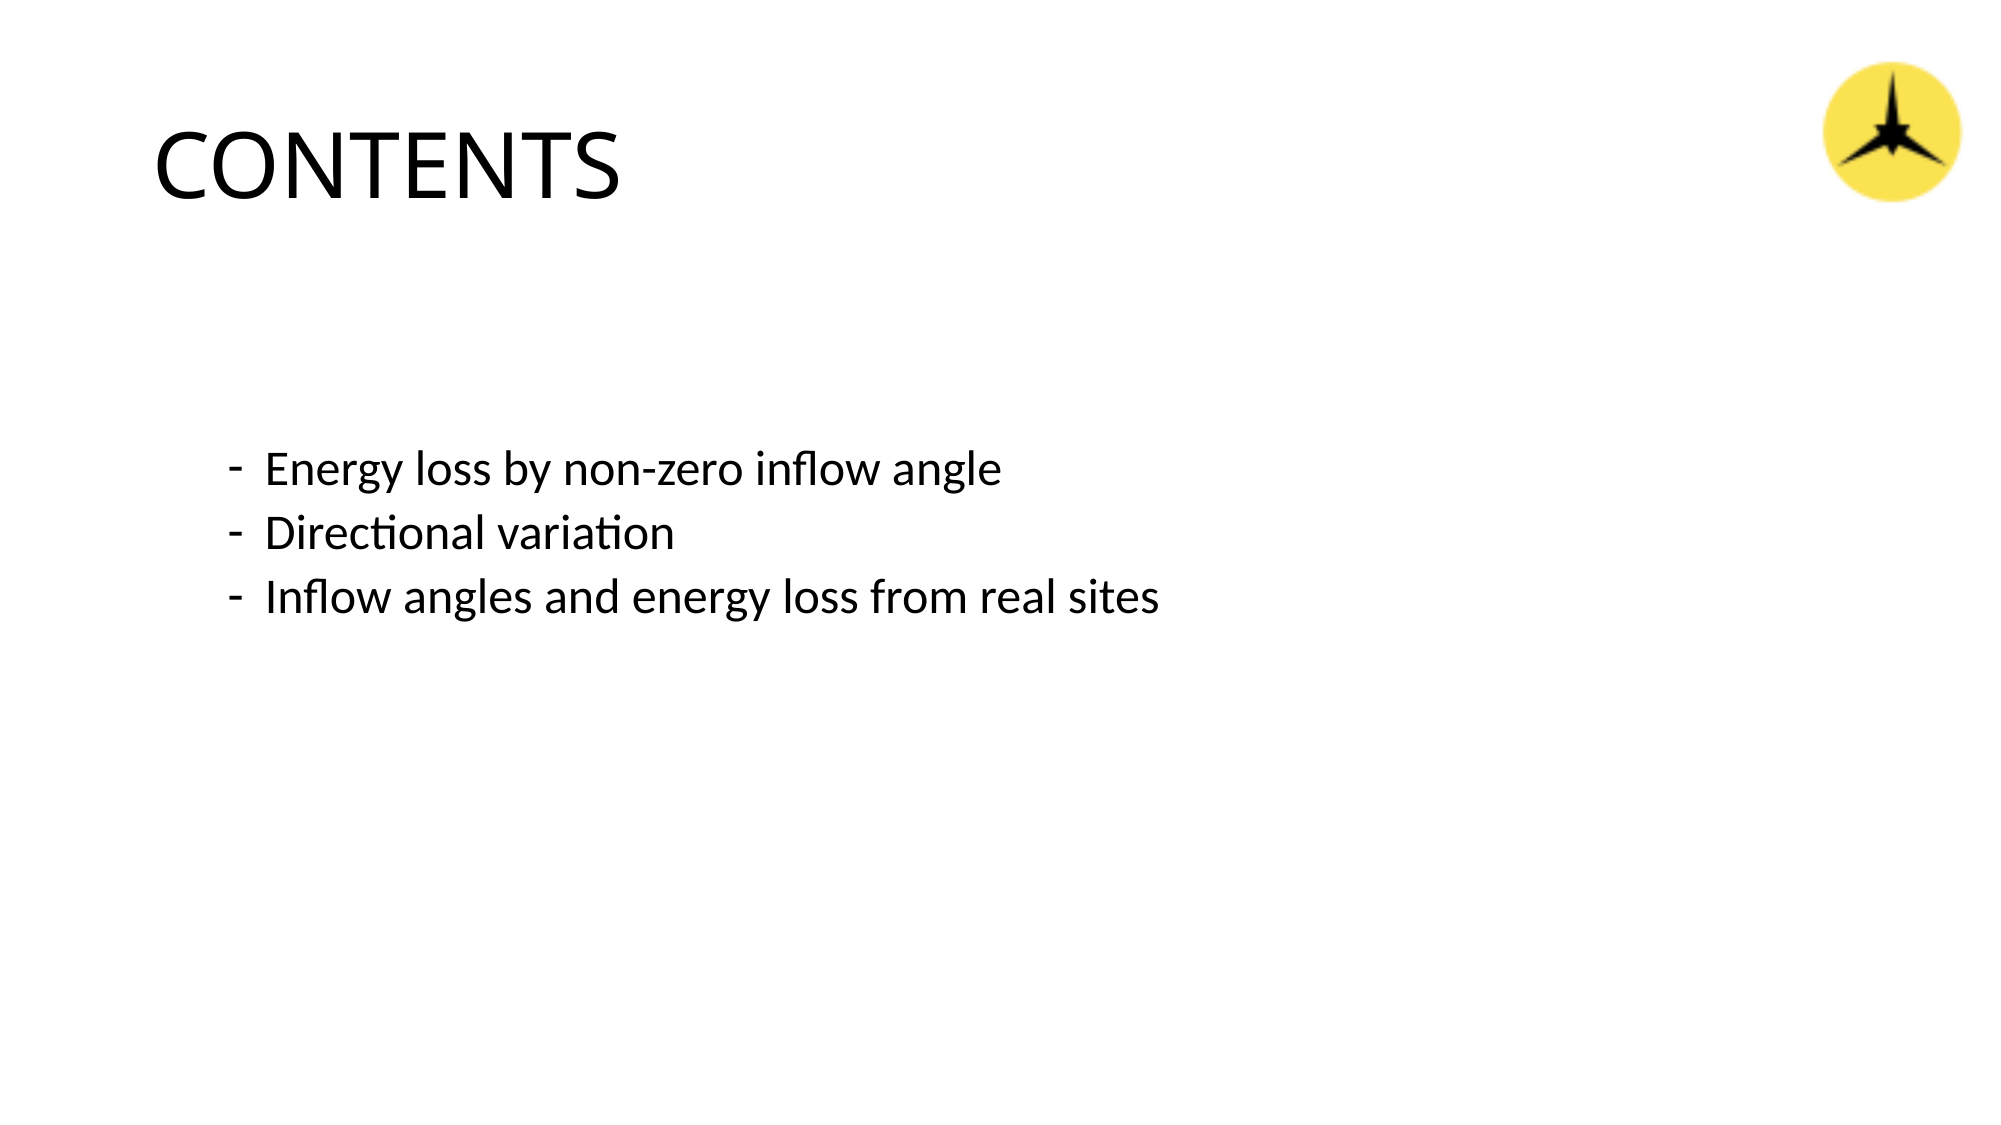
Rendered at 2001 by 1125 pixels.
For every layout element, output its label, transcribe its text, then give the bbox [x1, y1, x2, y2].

list Energy loss by non-zero inflow angle Directional variation Inflow angles and energy loss from real sites [137, 299, 1863, 1014]
title CONTENTS [137, 59, 1863, 278]
picture [1818, 57, 1967, 209]
